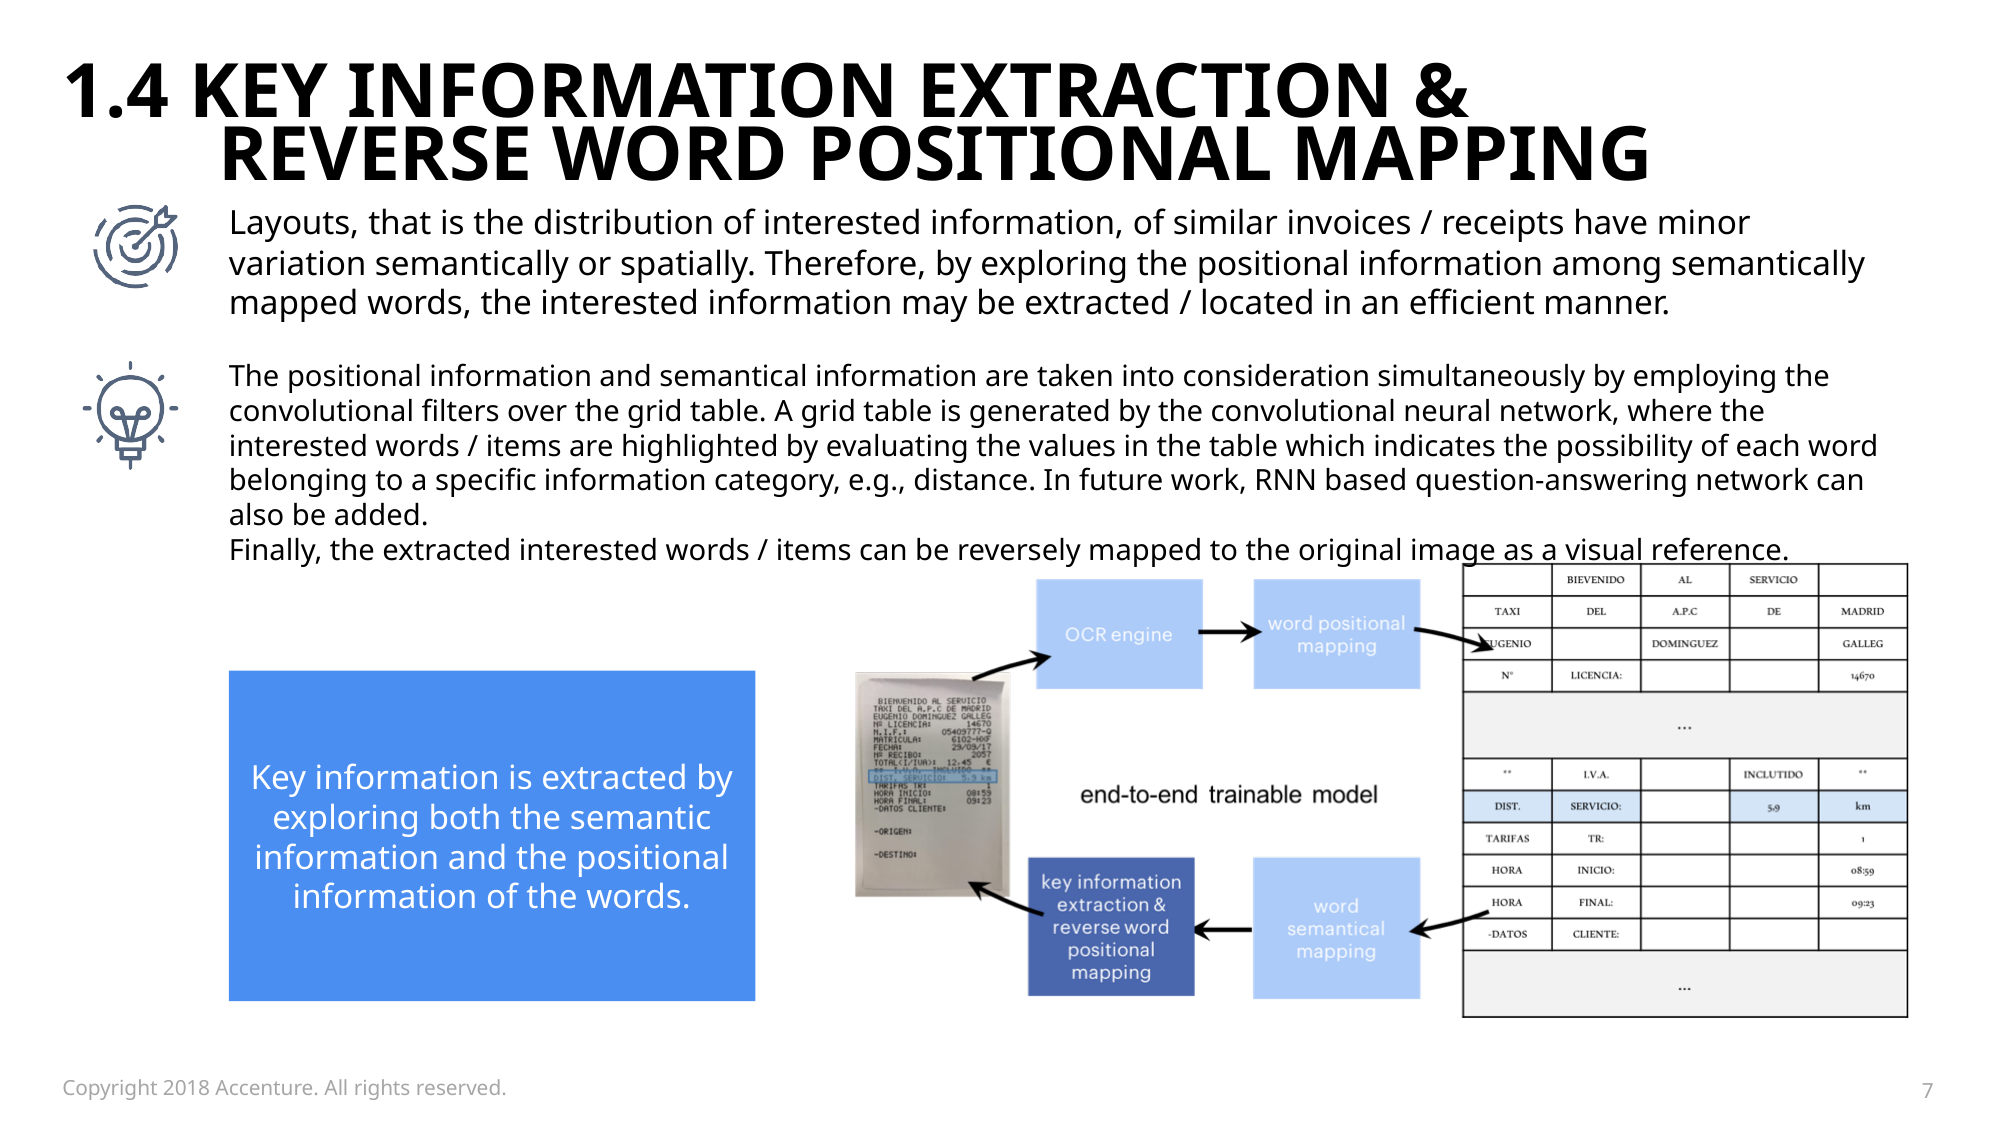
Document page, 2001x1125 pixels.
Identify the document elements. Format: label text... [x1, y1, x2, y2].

picture [83, 195, 187, 298]
text_box The positional information and semantical information are taken into consideration simultaneously by employing the convolutional filters over the grid table. A grid table is generated by the convolutional neural network, where the interested words / items are highlighted by evaluating the values in the table which indicates the possibility of each word belonging to a specific information category, e.g., distance. In future work, RNN based question-answering network can also be added. Finally, the extracted interested words / items can be reversely mapped to the original image as a visual reference. [228, 356, 1895, 575]
text_box Key information is extracted by exploring both the semantic information and the positional information of the words. [228, 669, 757, 1002]
picture [854, 562, 1909, 1018]
slide_number 7 [1883, 1071, 1934, 1106]
title 1.4 Key Information Extraction & Reverse Word positional Mapping [62, 59, 1938, 274]
text_box Layouts, that is the distribution of interested information, of similar invoices / receipts have minor variation semantically or spatially. Therefore, by exploring the positional information among semantically mapped words, the interested information may be extracted / located in an efficient manner. [228, 201, 1895, 329]
picture [73, 358, 187, 471]
footer Copyright 2018 Accenture. All rights reserved. [62, 1069, 1000, 1104]
